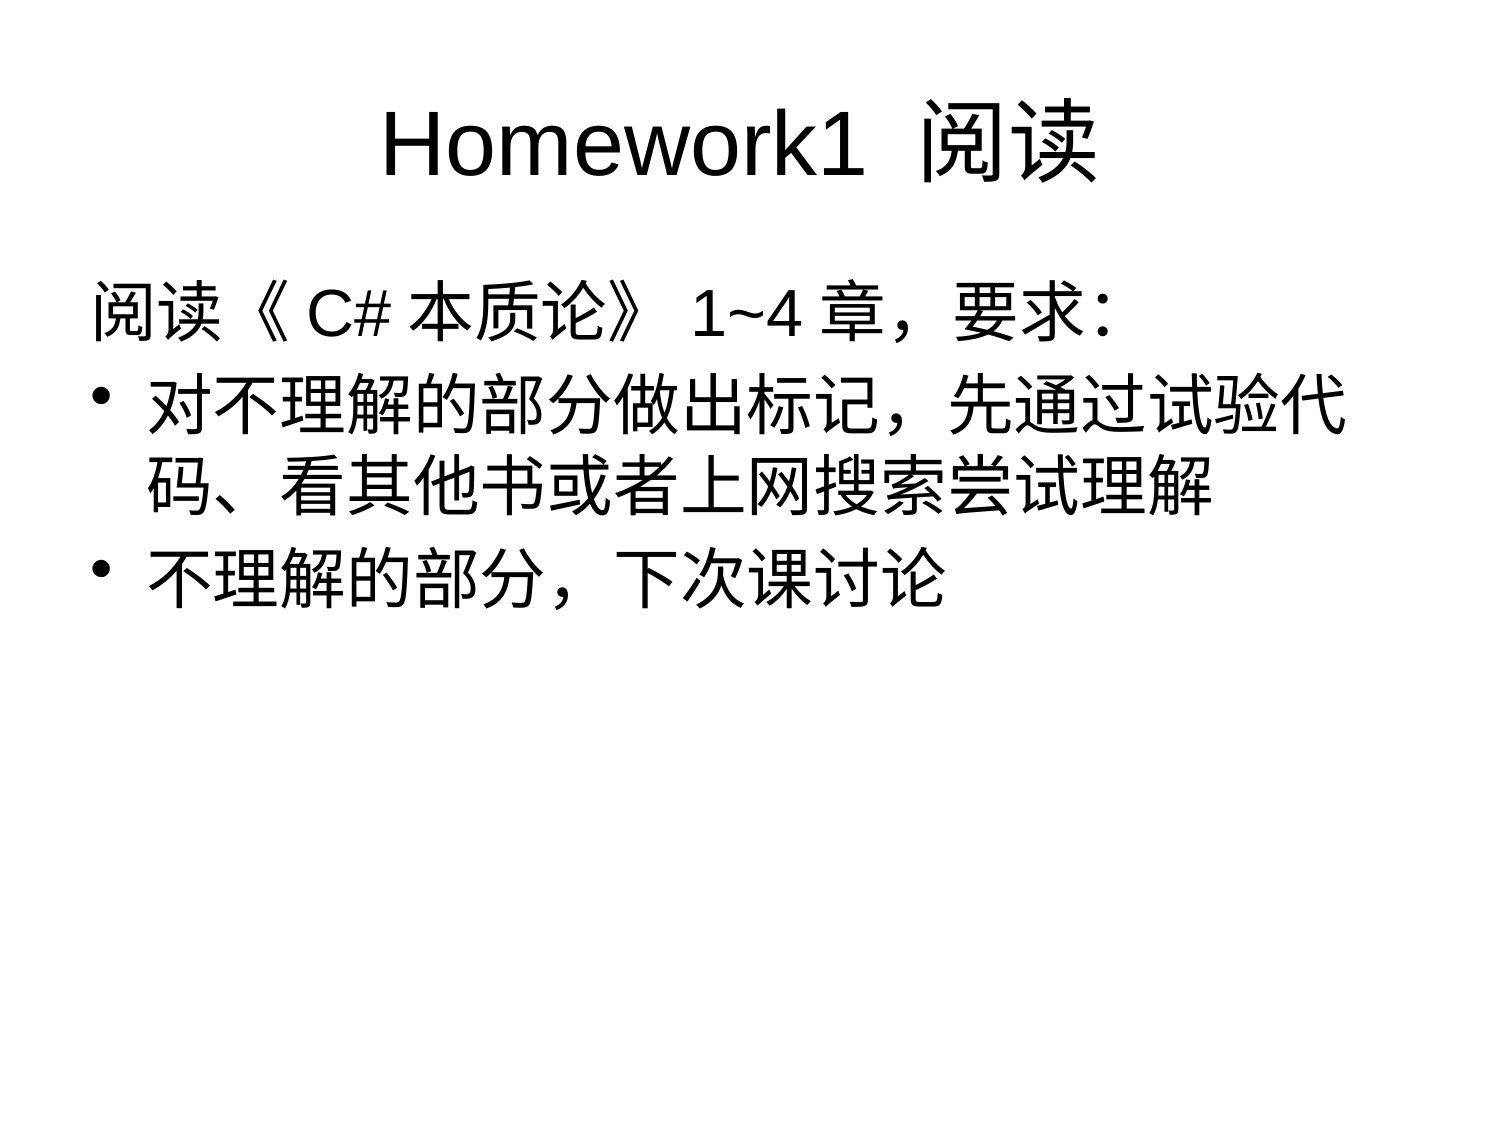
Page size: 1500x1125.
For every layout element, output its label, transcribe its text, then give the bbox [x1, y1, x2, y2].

title Homework1 阅读 [75, 45, 1425, 233]
list 阅读《C#本质论》1~4章，要求： 对不理解的部分做出标记，先通过试验代码、看其他书或者上网搜索尝试理解 不理解的部分，下次课讨论 [75, 262, 1425, 1005]
